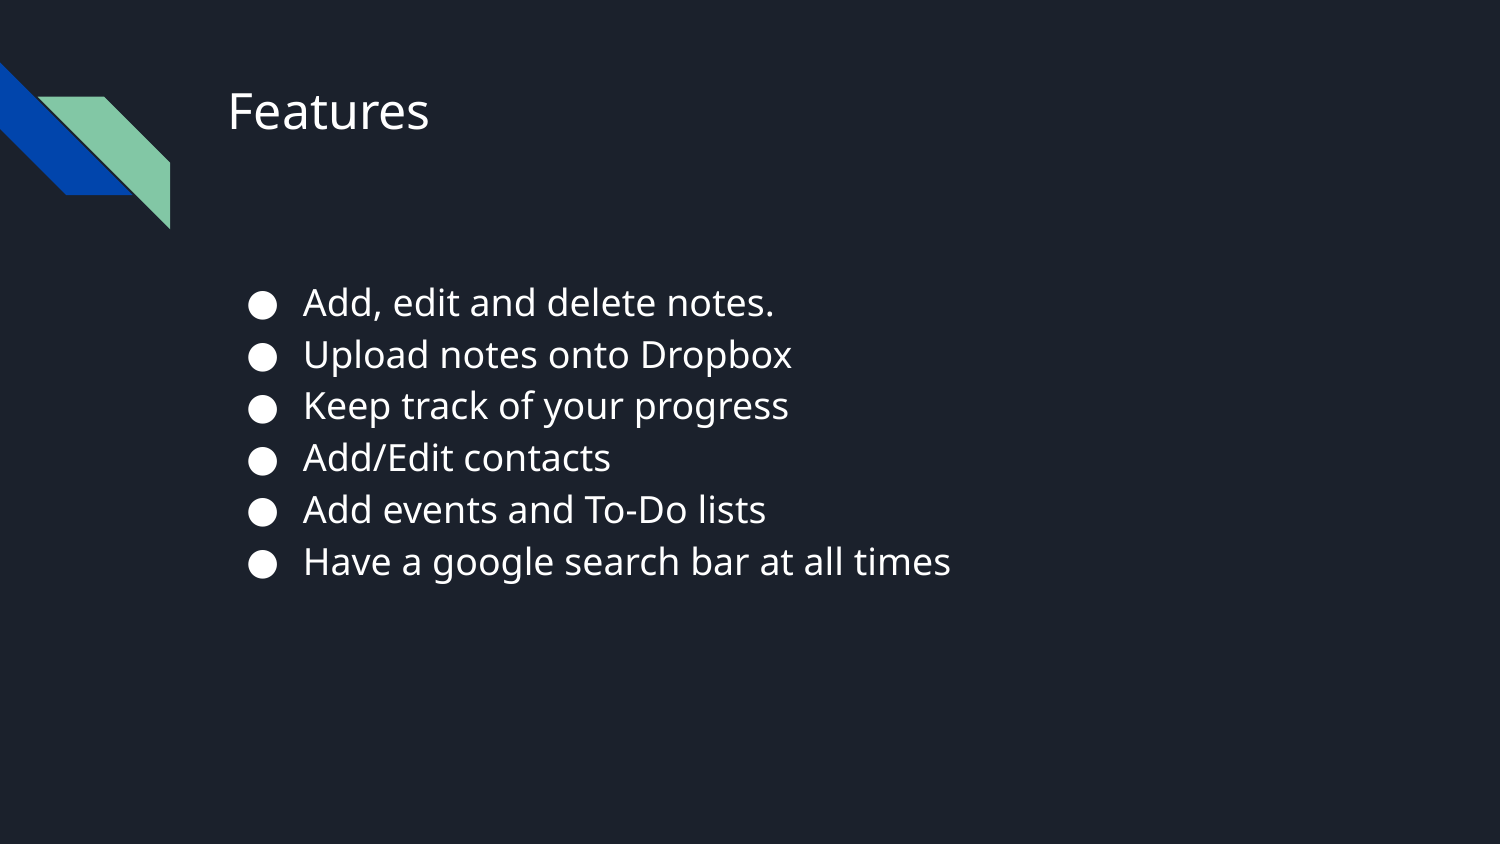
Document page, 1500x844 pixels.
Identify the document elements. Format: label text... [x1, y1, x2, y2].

title Features [212, 64, 1368, 215]
list Add, edit and delete notes. Upload notes onto Dropbox Keep track of your progress Add/Edit contacts Add events and To-Do lists Have a google search bar at all times [212, 257, 1368, 735]
